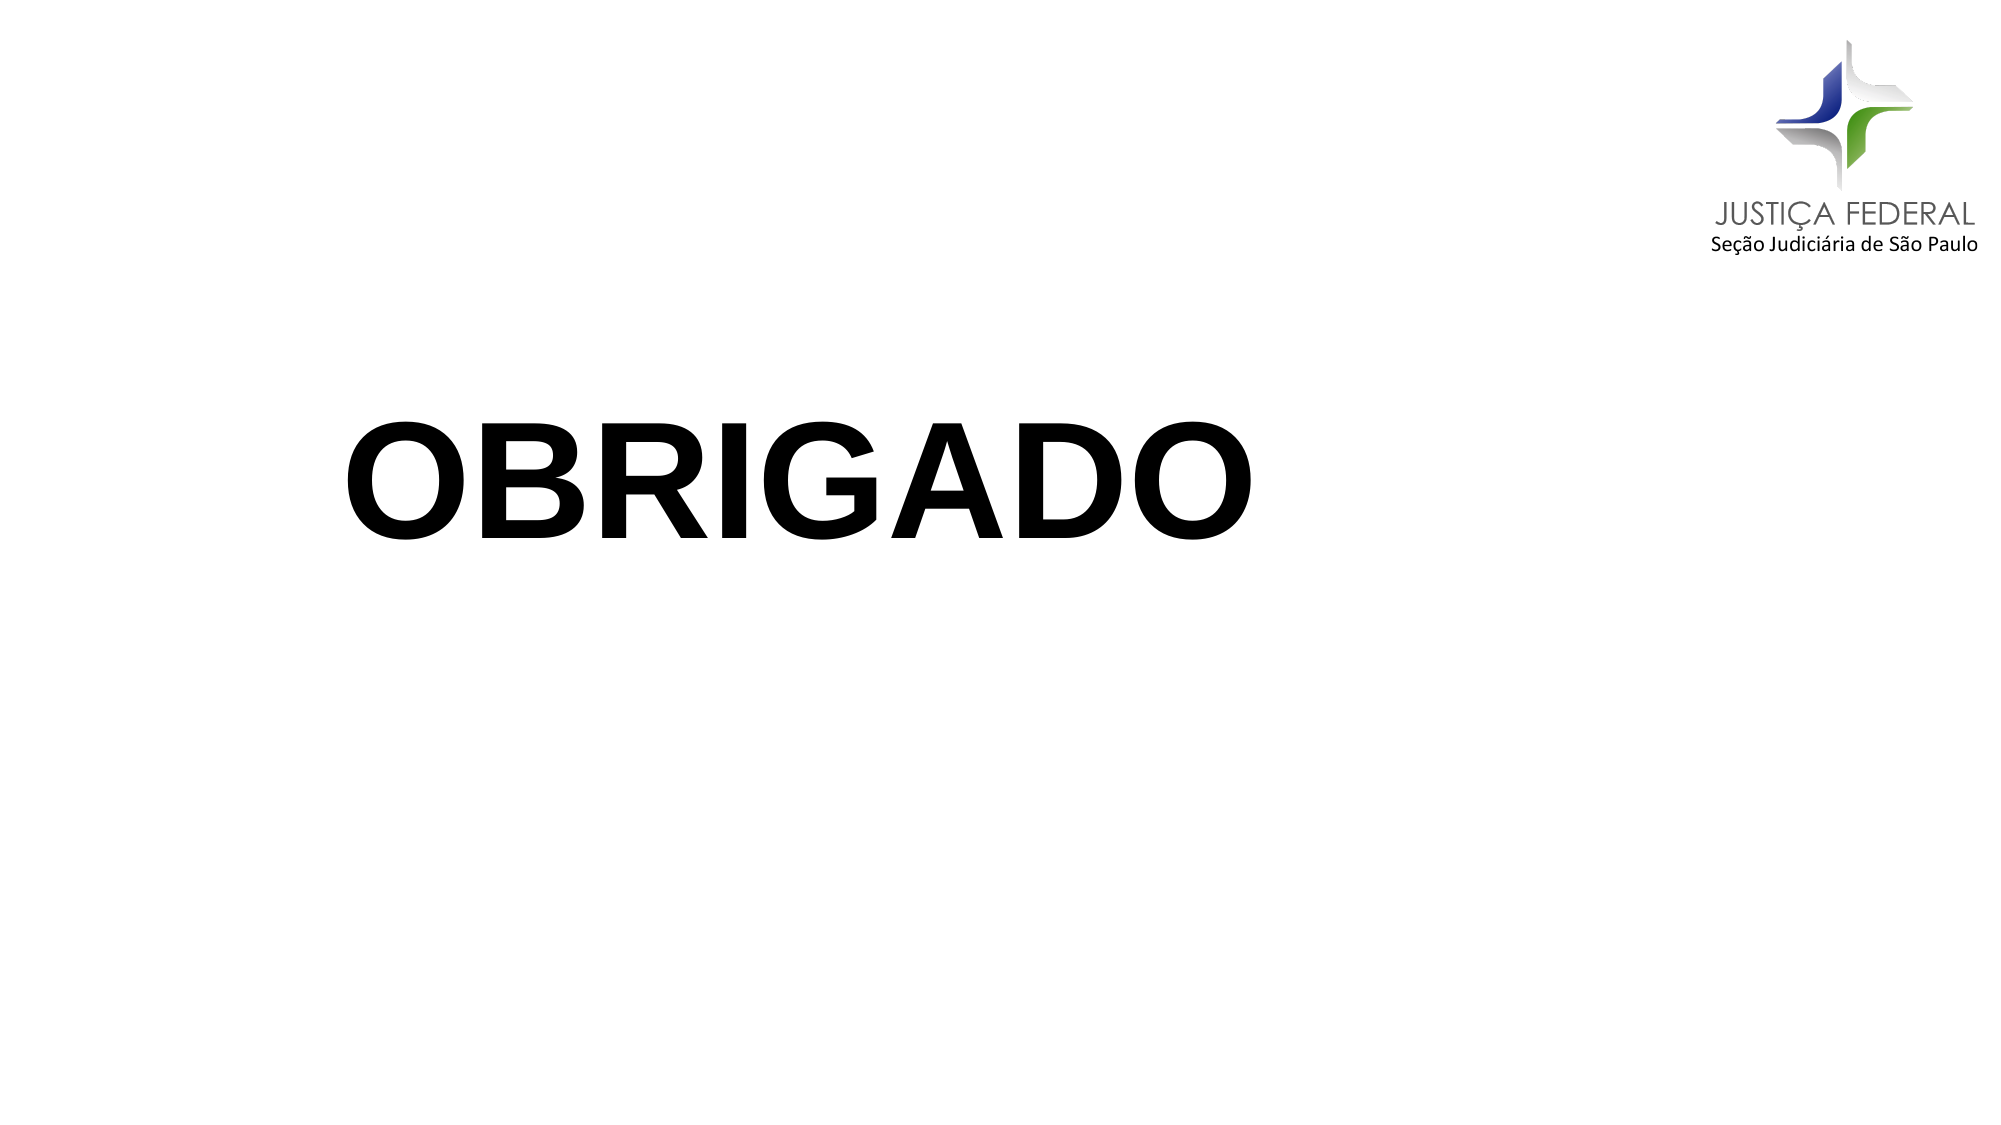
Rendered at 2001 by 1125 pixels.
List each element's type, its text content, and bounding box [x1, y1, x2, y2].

text_box OBRIGADO [50, 187, 1550, 580]
picture [1696, 7, 1993, 273]
